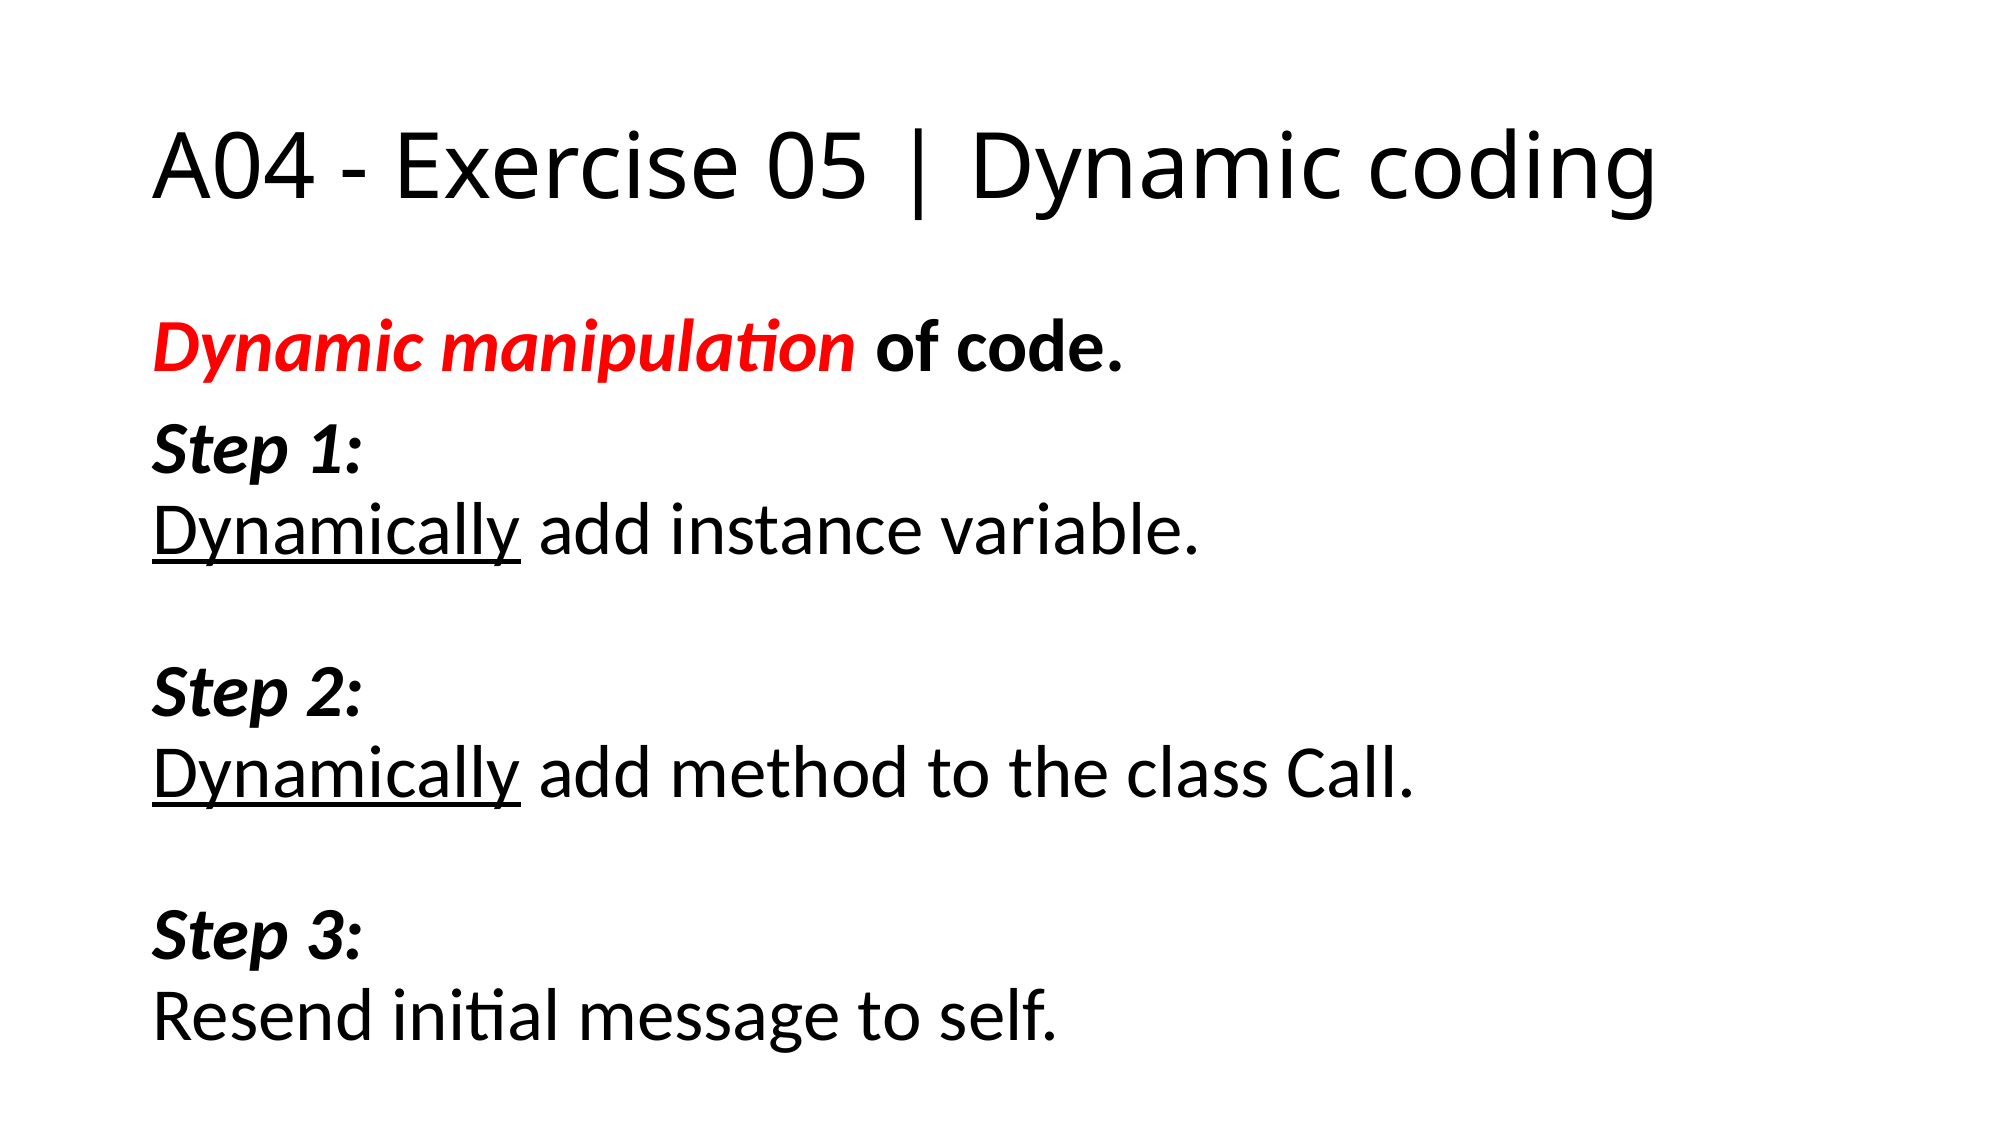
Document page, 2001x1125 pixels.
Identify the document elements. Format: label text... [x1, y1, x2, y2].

title A04 - Exercise 05 | Dynamic coding [137, 59, 1863, 278]
list Dynamic manipulation of code. Step 1: Dynamically add instance variable. Step 2: Dynamically add method to the class Call. Step 3: Resend initial message to self. [137, 299, 1986, 1014]
